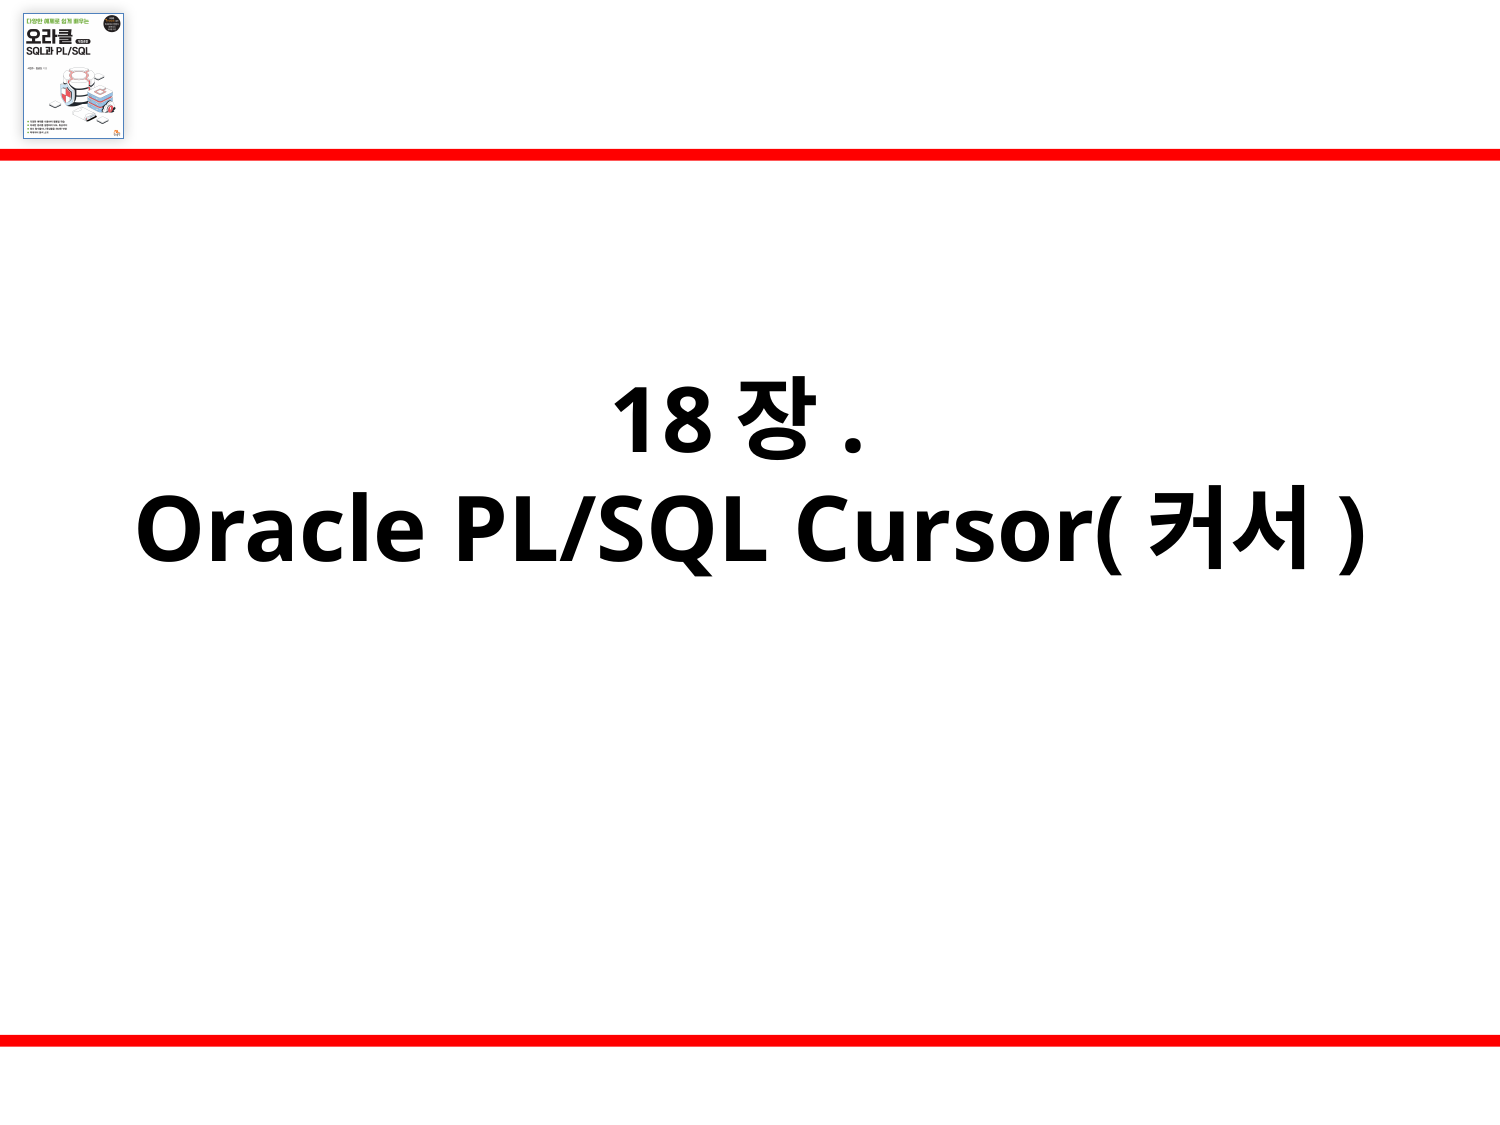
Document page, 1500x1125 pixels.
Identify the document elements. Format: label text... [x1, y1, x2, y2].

title 18장. Oracle PL/SQL Cursor(커서) [112, 349, 1388, 591]
text_box [0, 147, 1500, 163]
text_box [0, 1033, 1500, 1049]
picture [23, 13, 125, 140]
